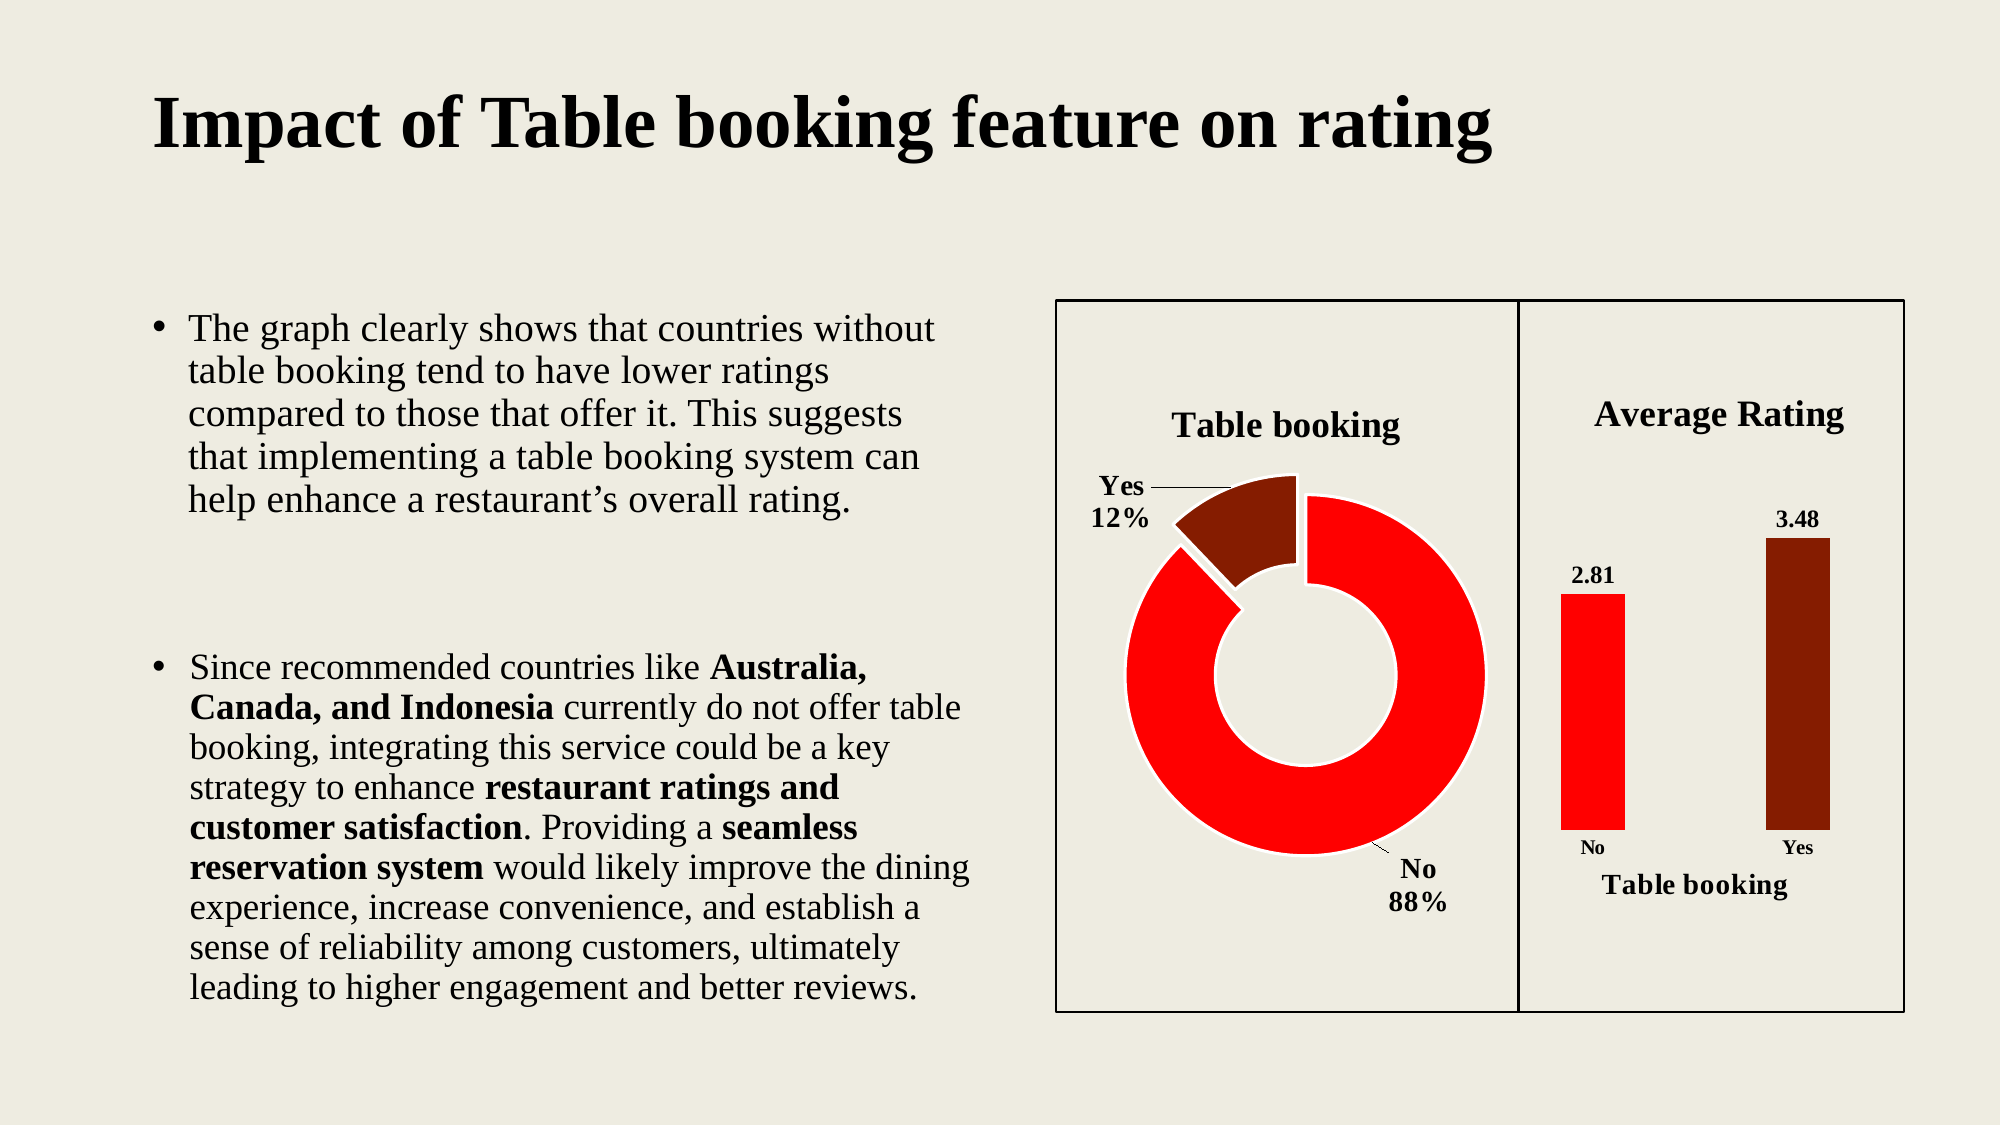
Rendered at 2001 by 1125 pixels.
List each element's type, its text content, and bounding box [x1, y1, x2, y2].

list The graph clearly shows that countries without table booking tend to have lower ratings compared to those that offer it. This suggests that implementing a table booking system can help enhance a restaurant’s overall rating. [137, 299, 988, 563]
chart [1054, 299, 1929, 1014]
text_box Since recommended countries like Australia, Canada, and Indonesia currently do not offer table booking, integrating this service could be a key strategy to enhance restaurant ratings and customer satisfaction. Providing a seamless reservation system would likely improve the dining experience, increase convenience, and establish a sense of reliability among customers, ultimately leading to higher engagement and better reviews. [137, 640, 988, 1052]
title Impact of Table booking feature on rating [137, 59, 1863, 188]
